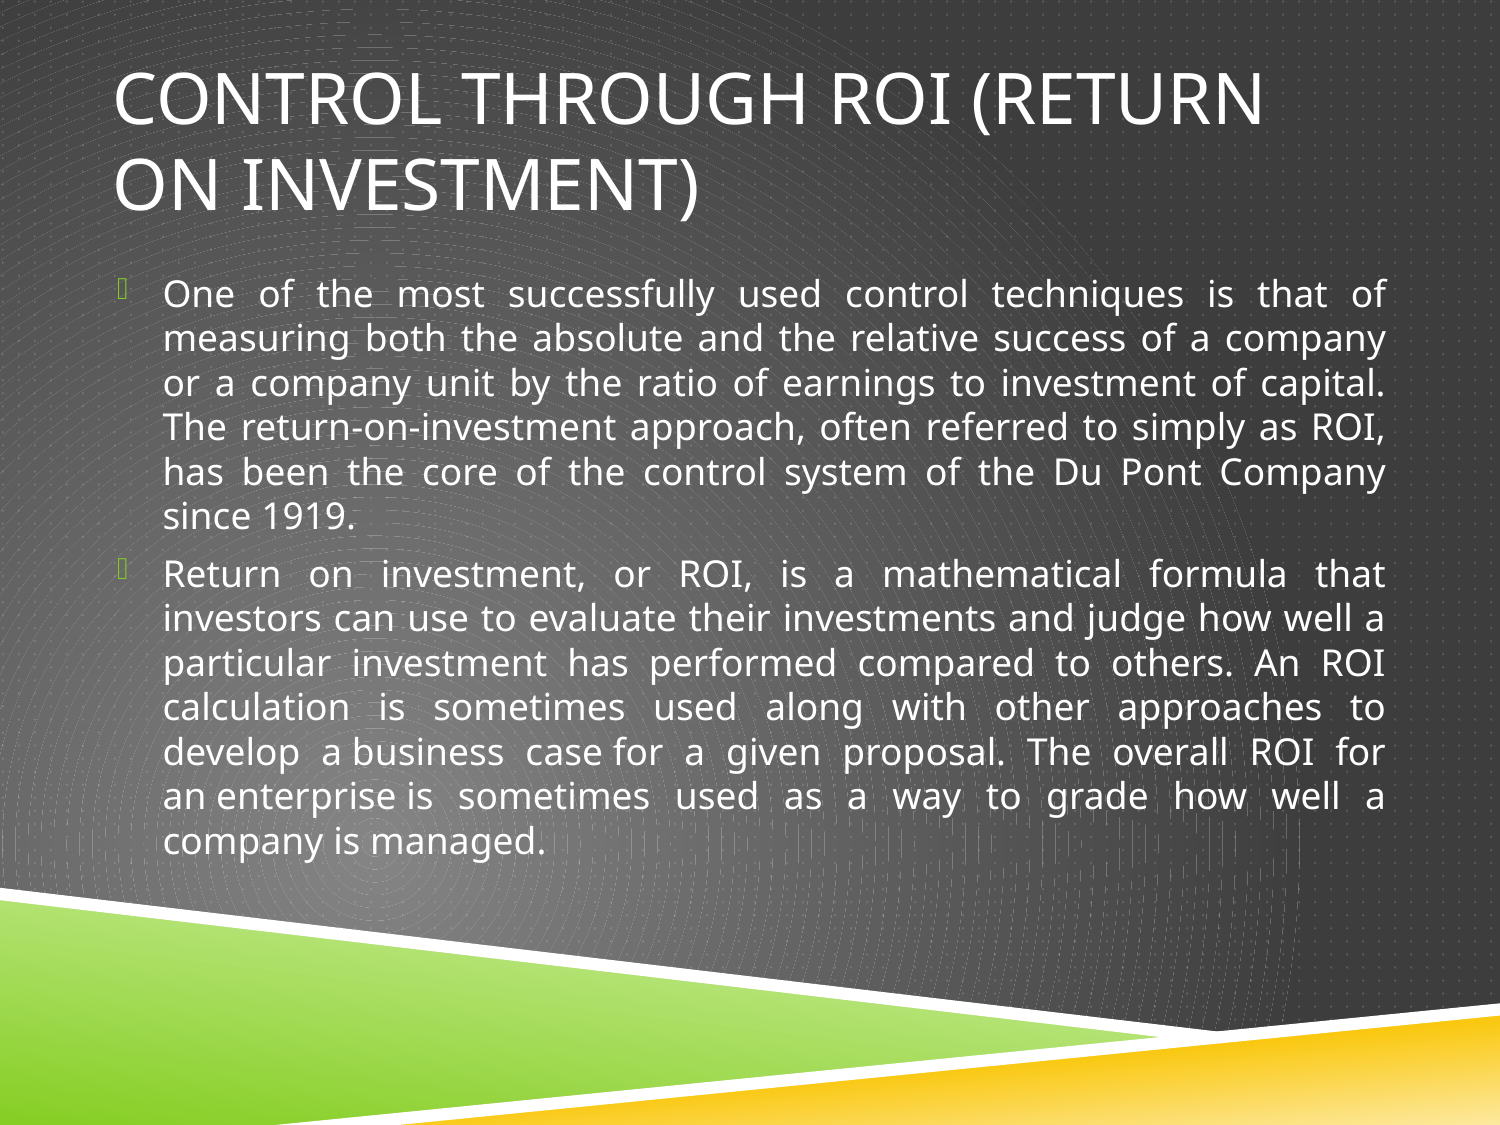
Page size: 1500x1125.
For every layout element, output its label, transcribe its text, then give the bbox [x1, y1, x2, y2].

title Control through ROI (reTURN ON INVESTMENT) [112, 45, 1388, 233]
list One of the most successfully used control techniques is that of measuring both the absolute and the relative success of a company or a company unit by the ratio of earnings to investment of capital. The return-on-investment approach, often referred to simply as ROI, has been the core of the control system of the Du Pont Company since 1919. Return on investment, or ROI, is a mathematical formula that investors can use to evaluate their investments and judge how well a particular investment has performed compared to others. An ROI calculation is sometimes used along with other approaches to develop a business case for a given proposal. The overall ROI for an enterprise is sometimes used as a way to grade how well a company is managed. [112, 262, 1388, 875]
